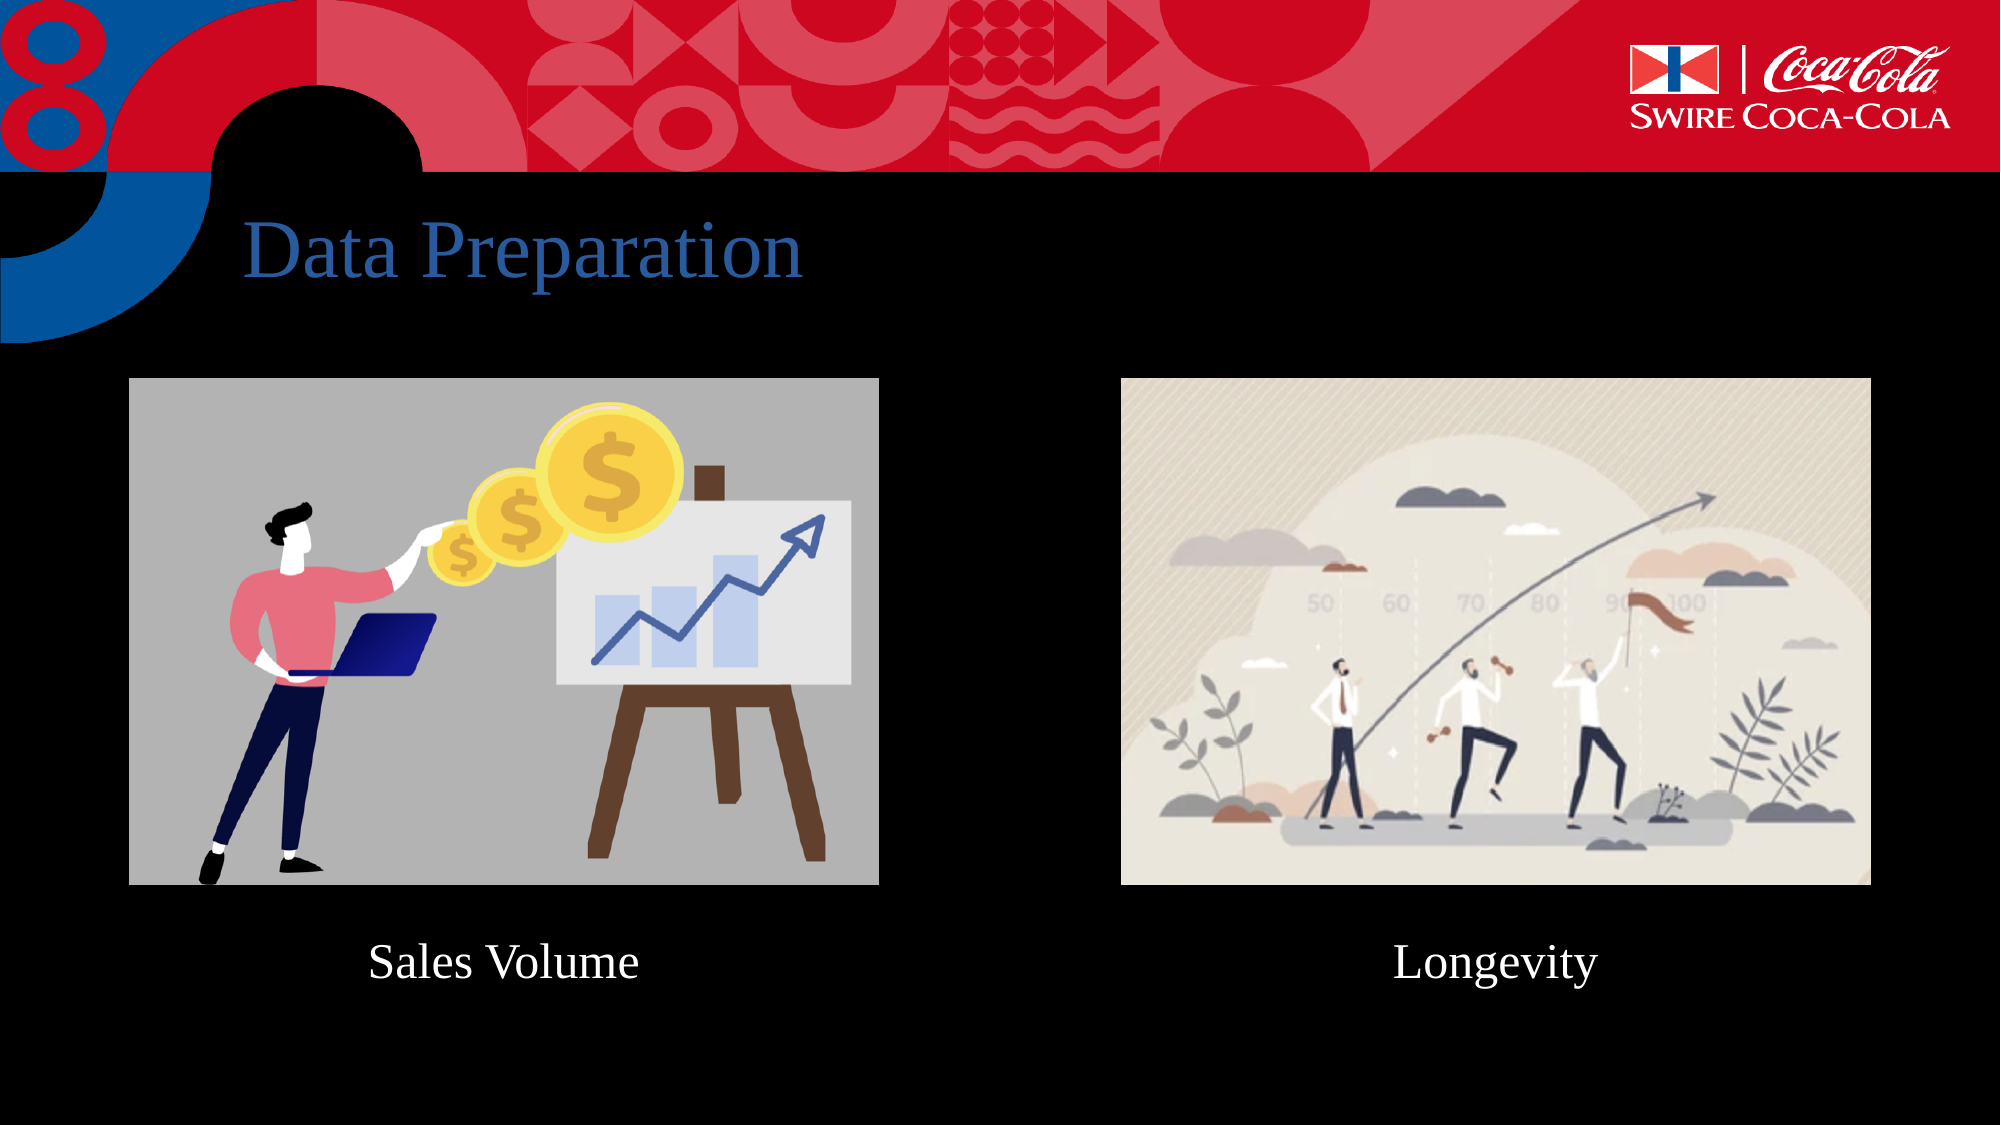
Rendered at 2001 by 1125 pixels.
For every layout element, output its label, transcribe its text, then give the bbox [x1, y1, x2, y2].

picture [0, 0, 2000, 343]
text_box Longevity [1378, 920, 1614, 996]
text_box Sales Volume [352, 920, 655, 996]
picture [129, 378, 879, 885]
picture [1121, 378, 1871, 885]
